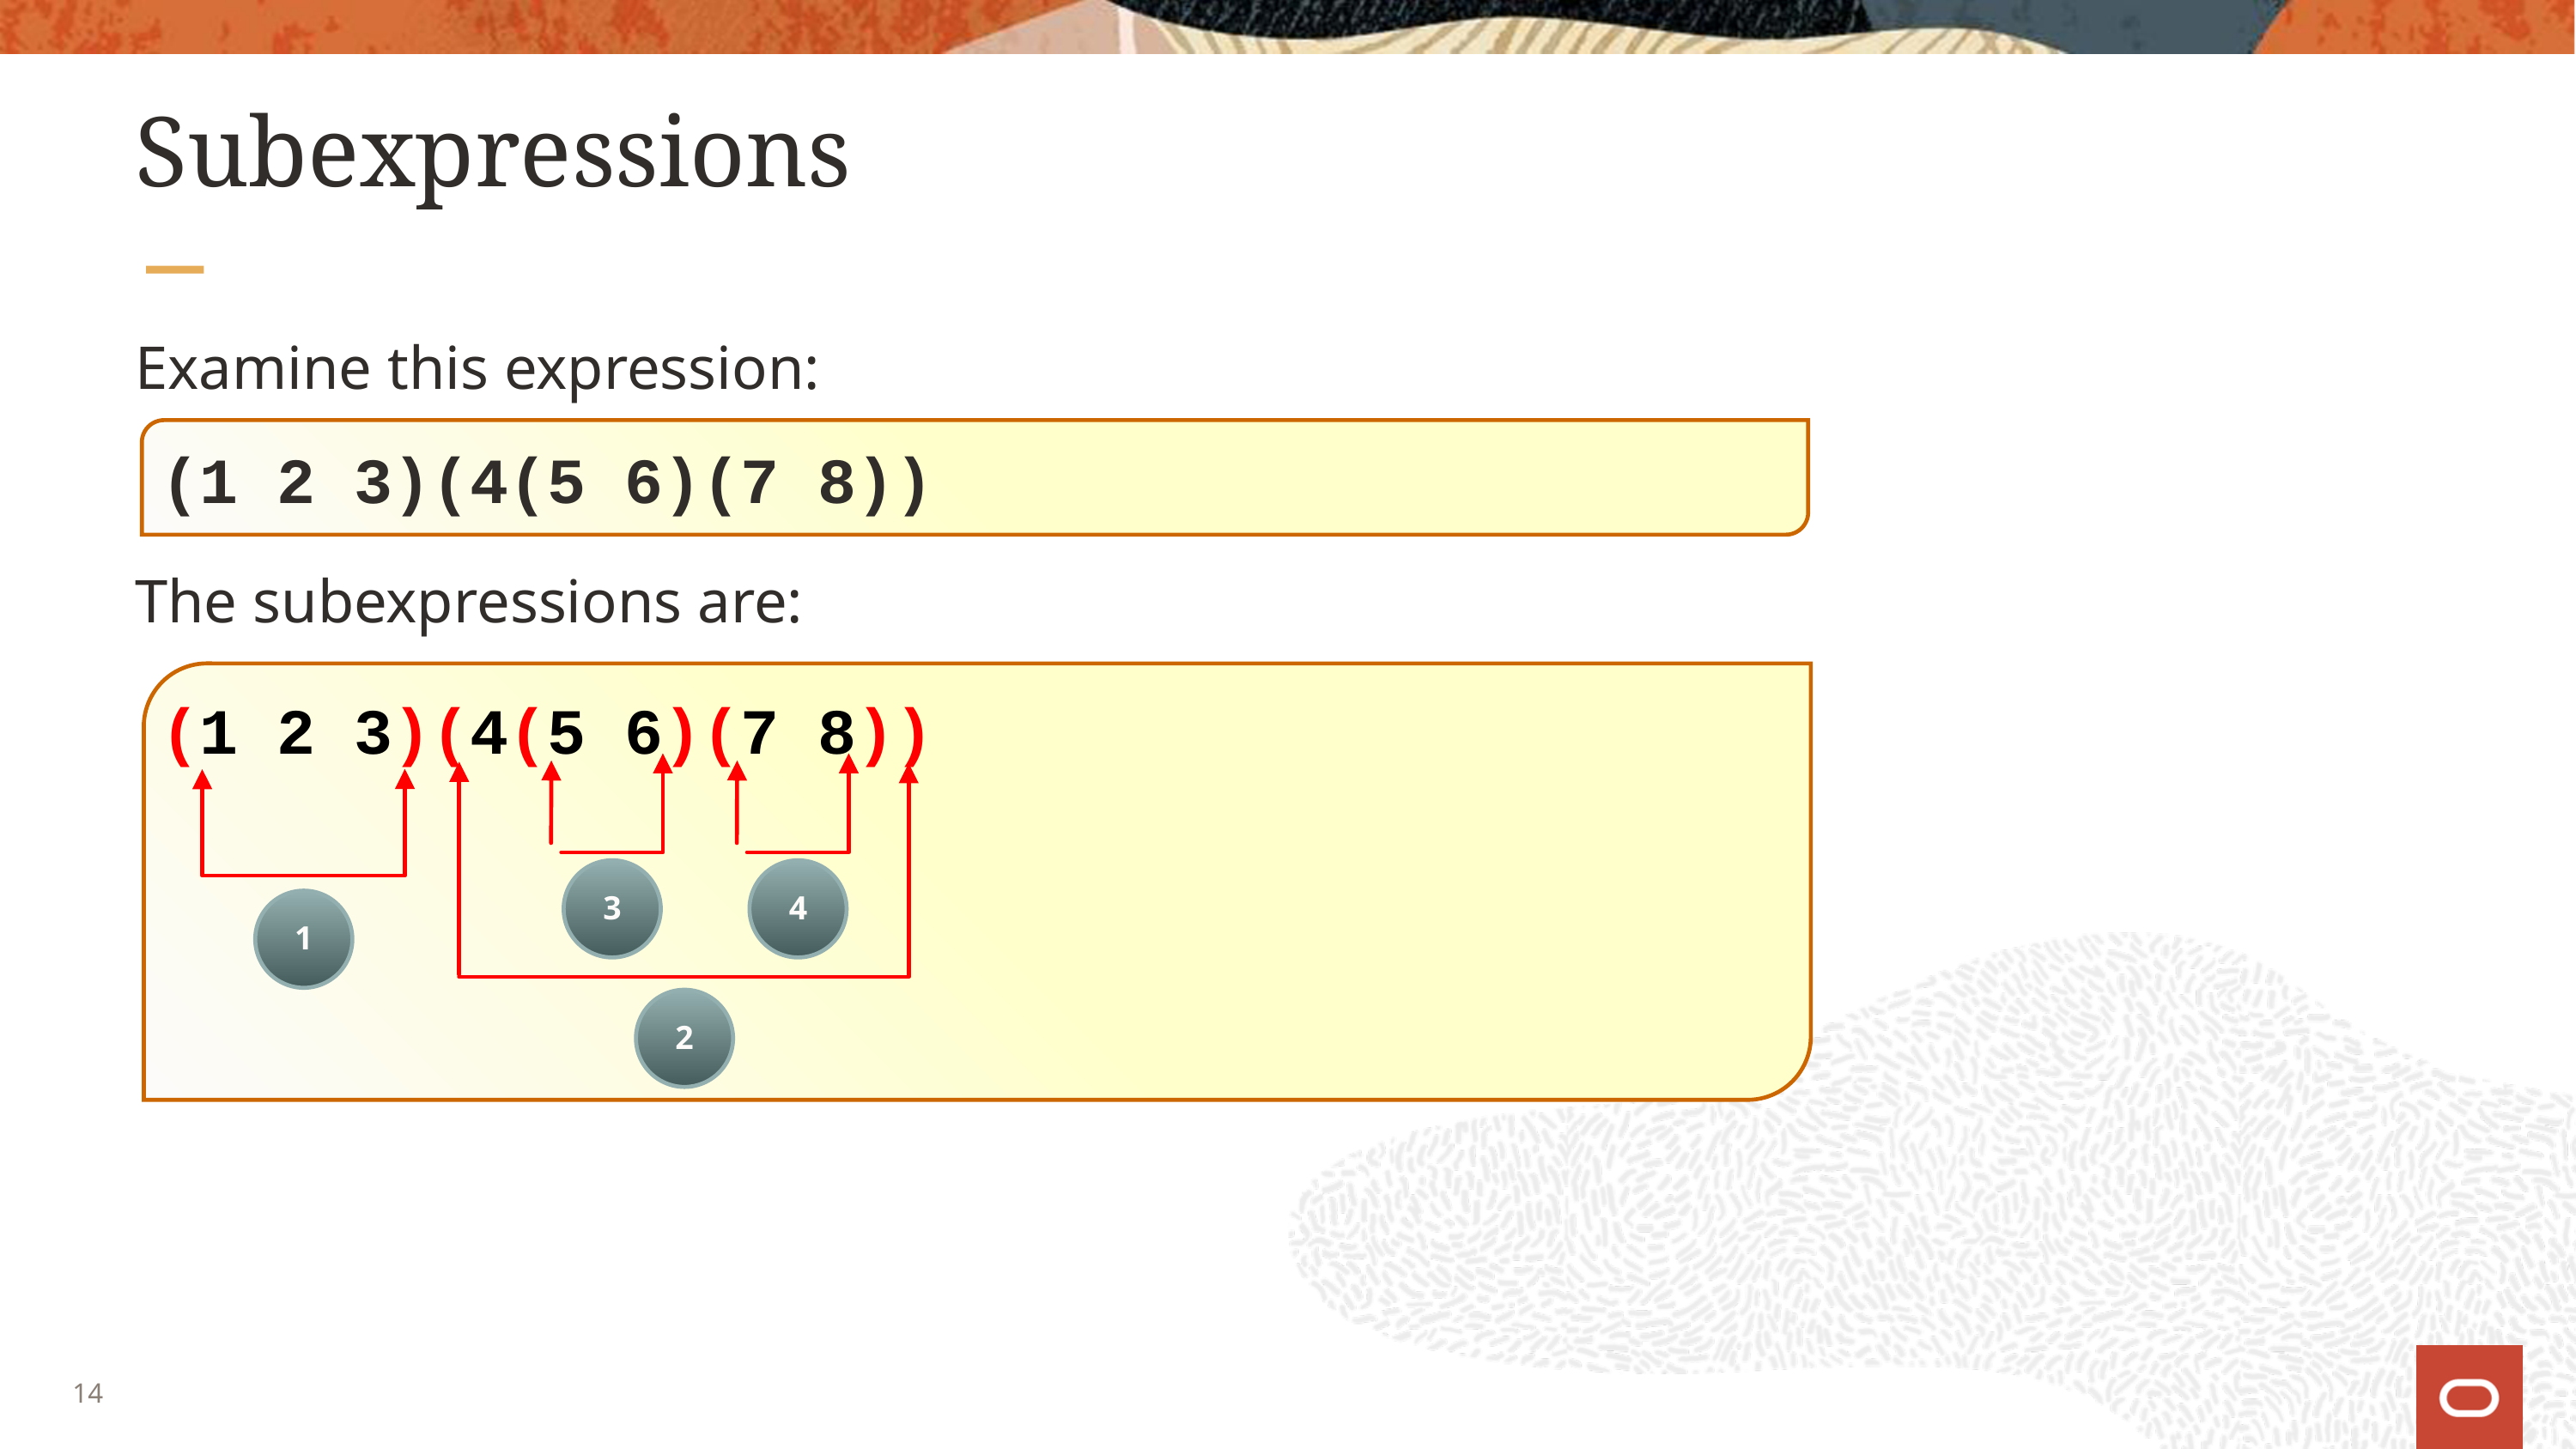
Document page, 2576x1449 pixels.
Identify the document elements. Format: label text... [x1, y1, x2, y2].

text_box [141, 663, 1812, 1100]
list Examine this expression: The subexpressions are: [131, 319, 2445, 715]
title Subexpressions [131, 86, 2445, 252]
picture [2416, 1345, 2523, 1449]
picture [0, 0, 2576, 54]
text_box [141, 420, 1808, 536]
